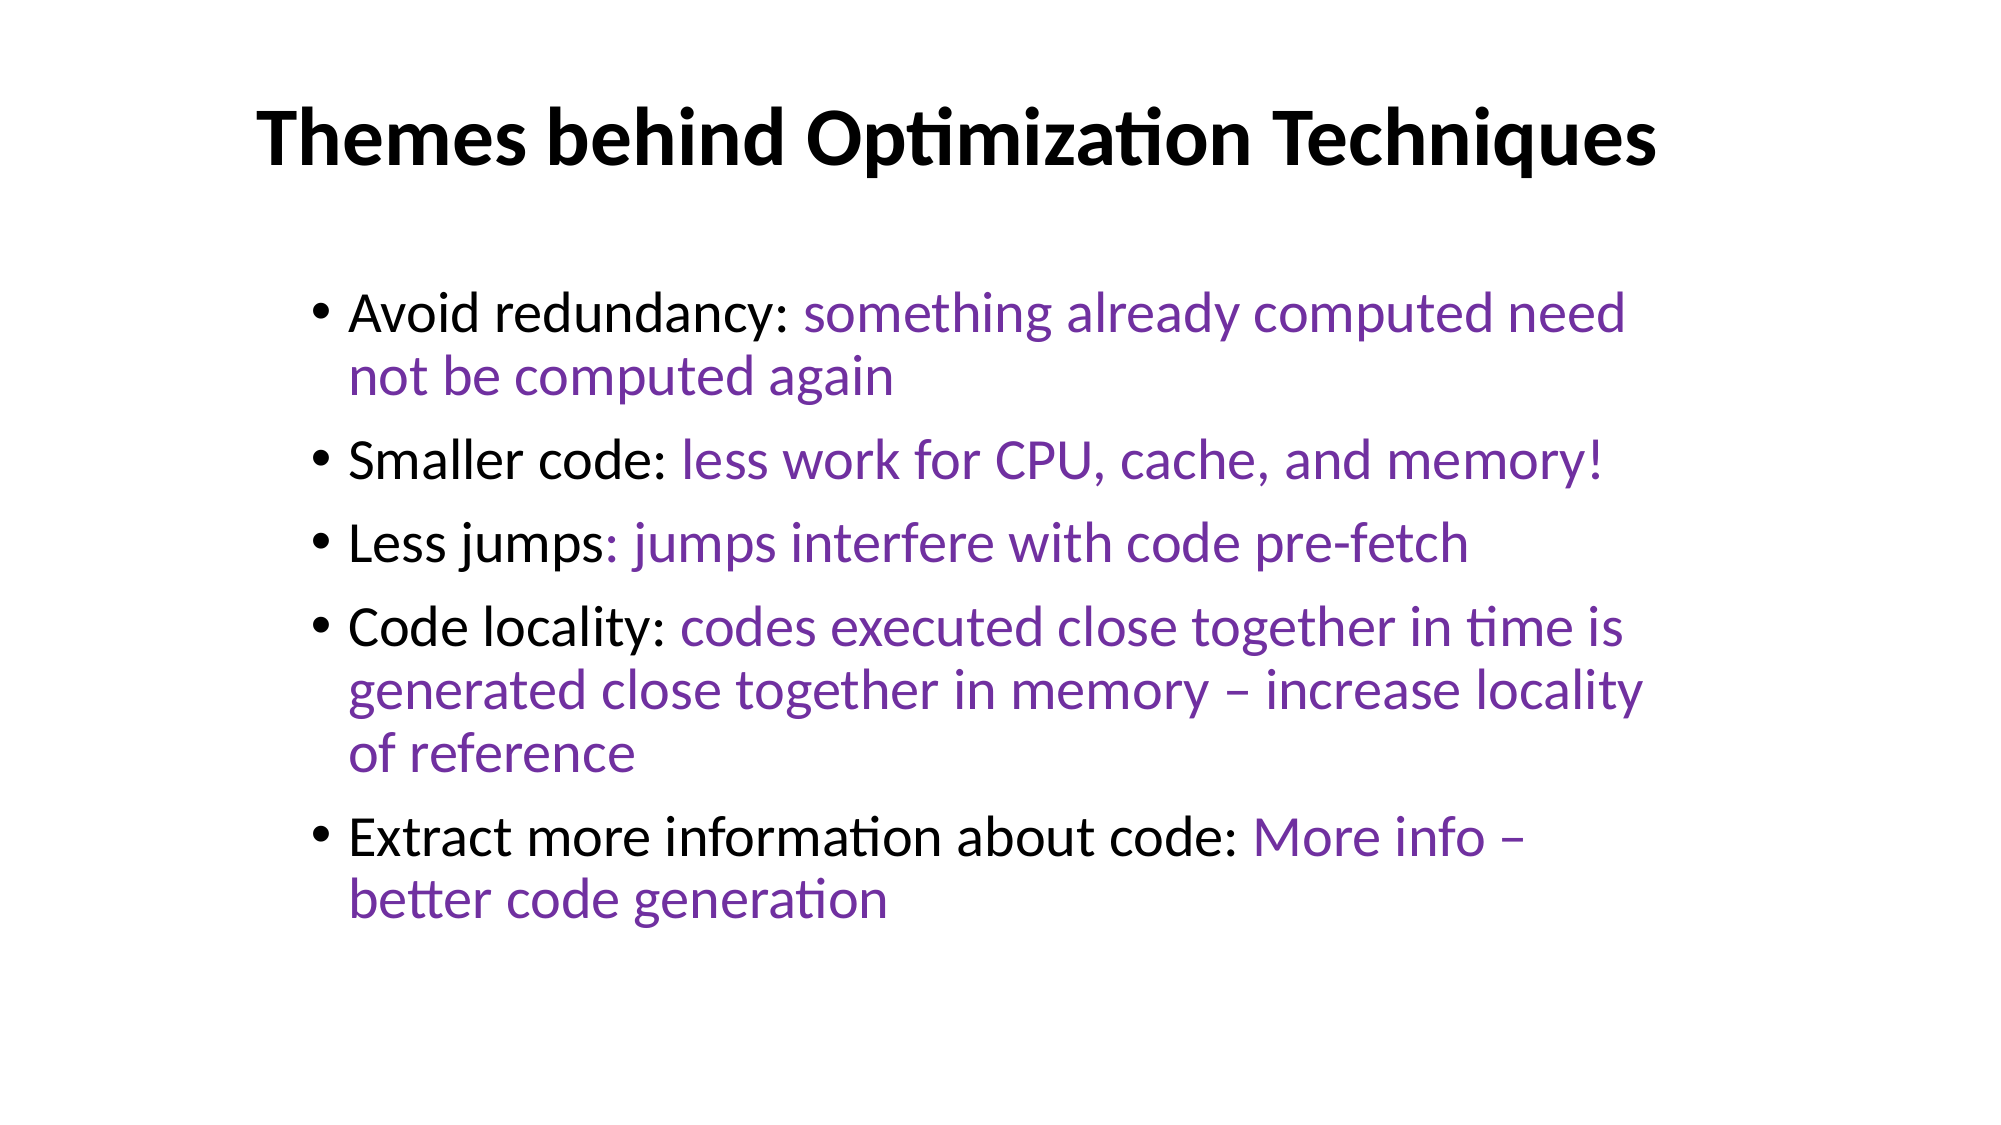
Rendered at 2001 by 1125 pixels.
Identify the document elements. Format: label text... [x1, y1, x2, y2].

list Avoid redundancy: something already computed need not be computed again Smaller code: less work for CPU, cache, and memory! Less jumps: jumps interfere with code pre-fetch Code locality: codes executed close together in time is generated close together in memory – increase locality of reference Extract more information about code: More info – better code generation [295, 275, 1677, 1025]
title Themes behind Optimization Techniques [241, 45, 1732, 233]
